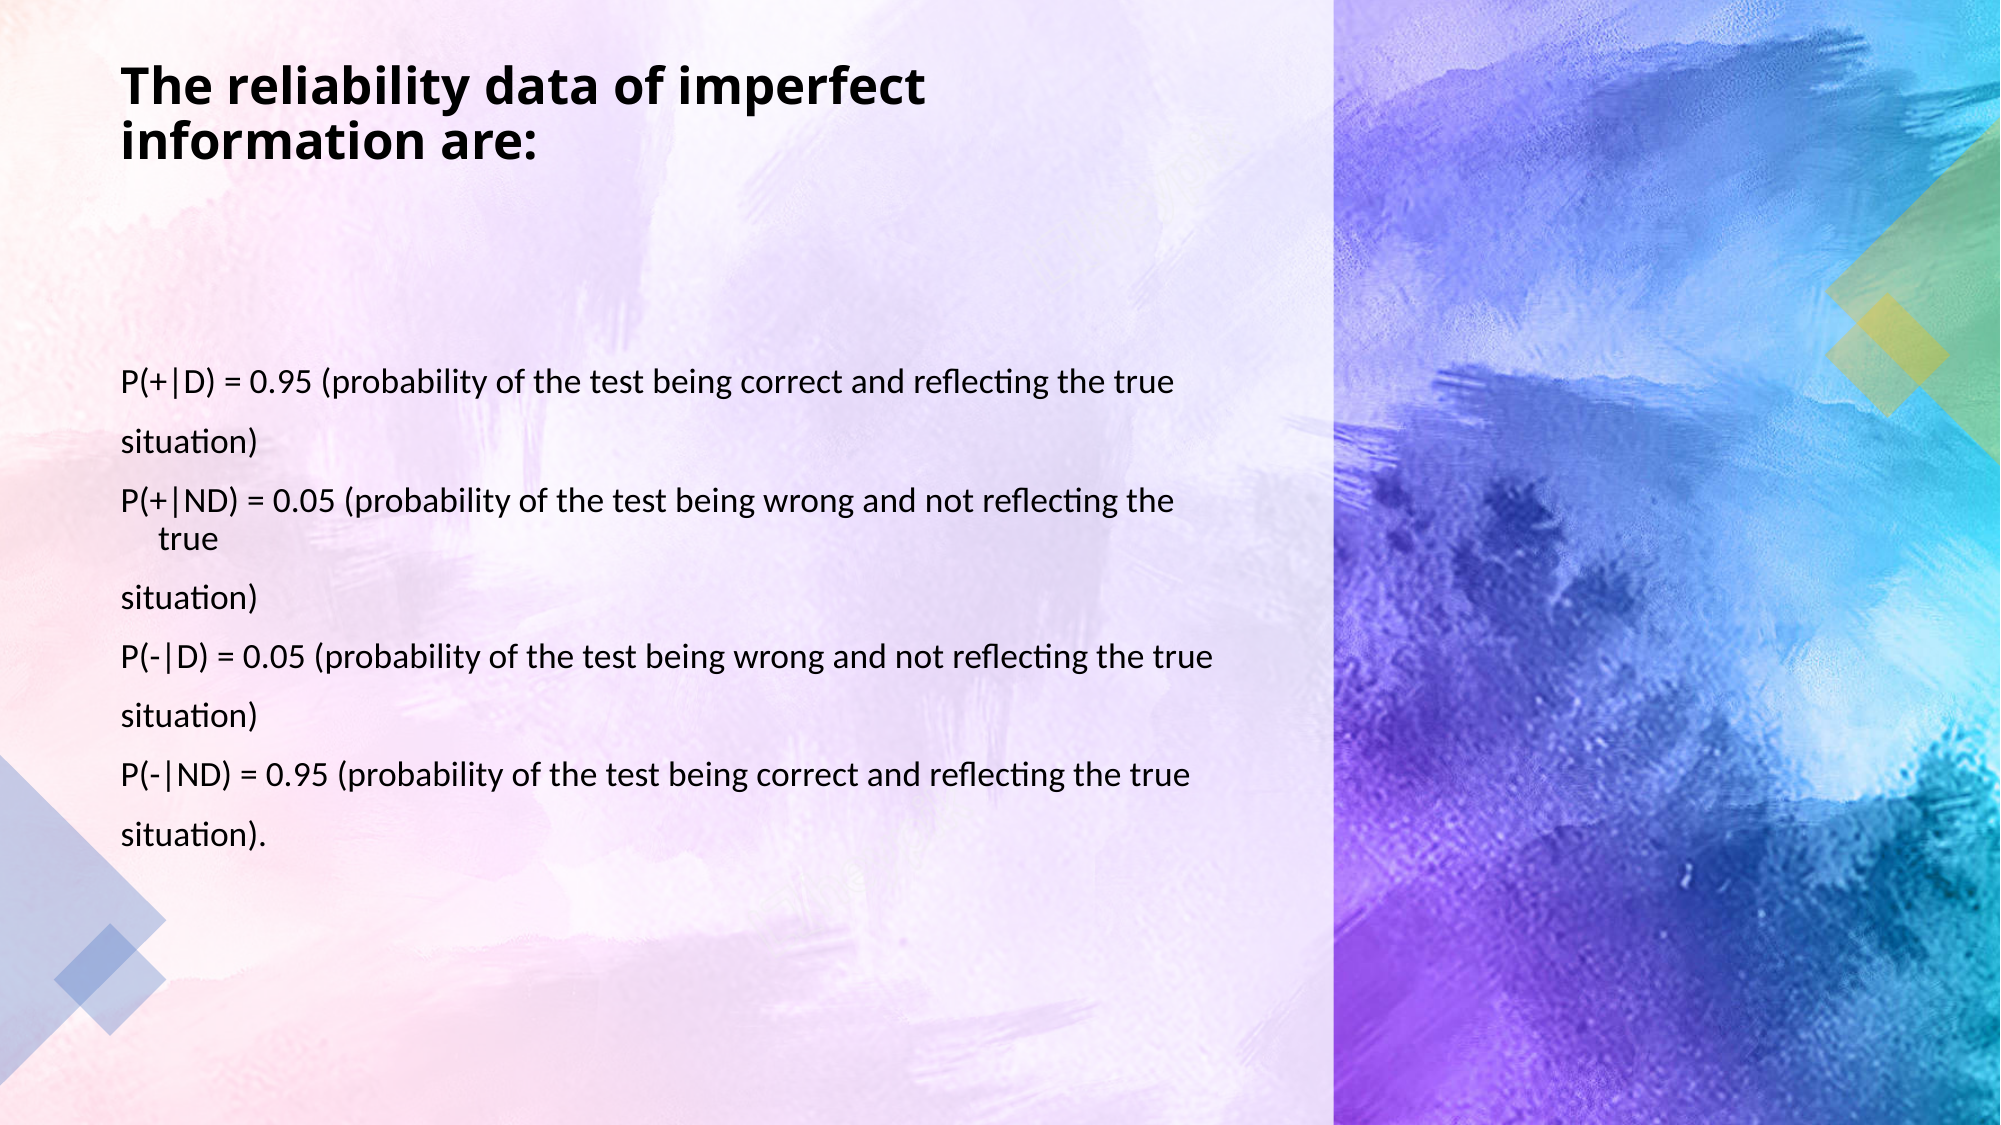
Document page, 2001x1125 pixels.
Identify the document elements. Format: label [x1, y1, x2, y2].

picture [0, 0, 2000, 1125]
text_box [1824, 116, 2000, 466]
